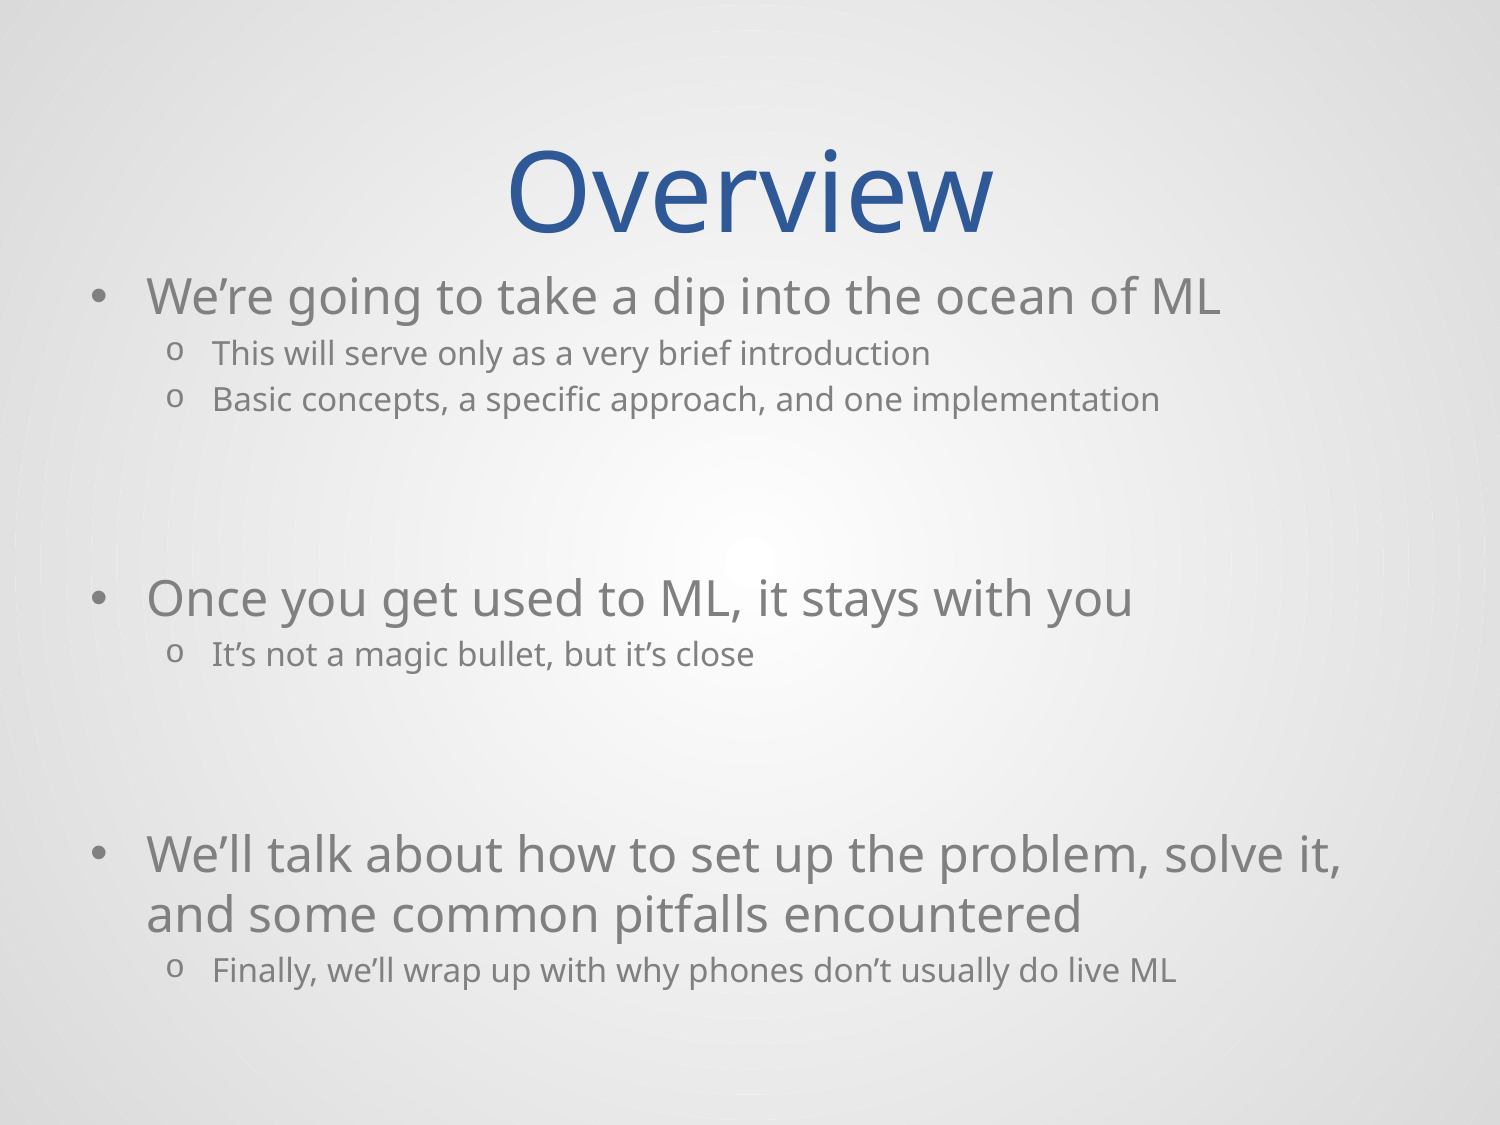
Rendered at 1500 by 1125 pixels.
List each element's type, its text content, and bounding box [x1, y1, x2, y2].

title Overview [75, 0, 1425, 257]
list We’re going to take a dip into the ocean of ML This will serve only as a very brief introduction Basic concepts, a specific approach, and one implementation Once you get used to ML, it stays with you It’s not a magic bullet, but it’s close We’ll talk about how to set up the problem, solve it, and some common pitfalls encountered Finally, we’ll wrap up with why phones don’t usually do live ML [75, 257, 1450, 1000]
